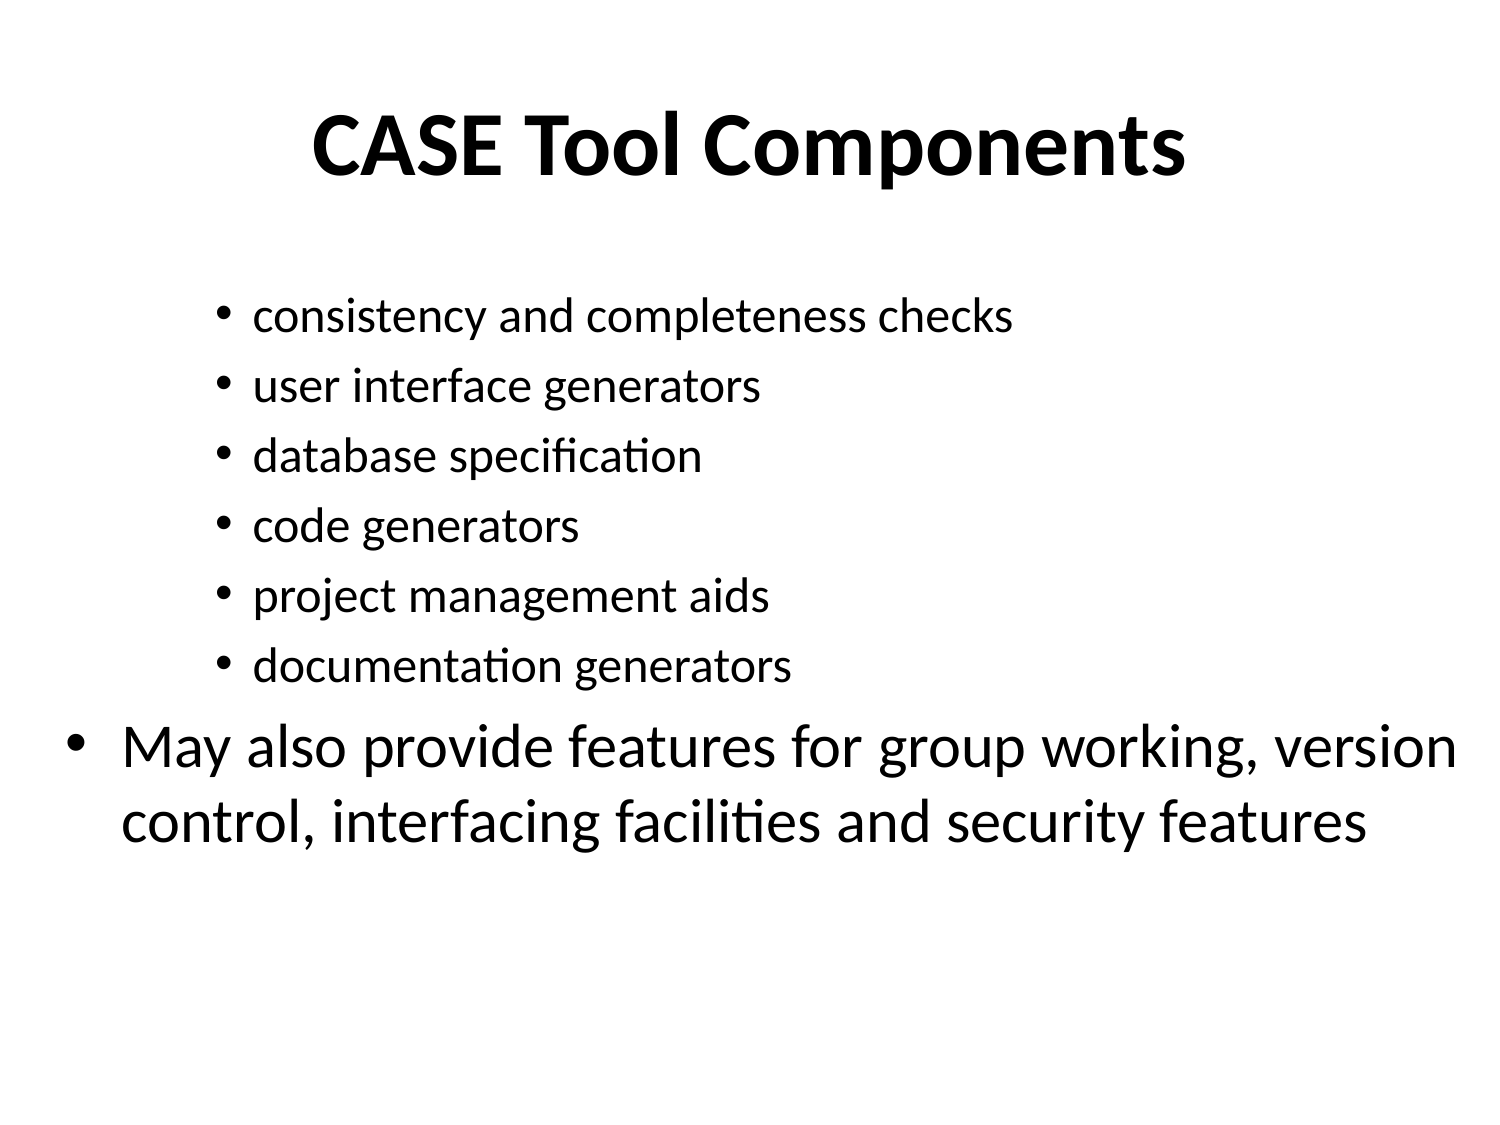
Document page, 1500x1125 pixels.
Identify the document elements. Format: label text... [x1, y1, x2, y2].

title CASE Tool Components [74, 44, 1426, 233]
list consistency and completeness checks user interface generators database specification code generators project management aids documentation generators May also provide features for group working, version control, interfacing facilities and security features [49, 274, 1476, 976]
